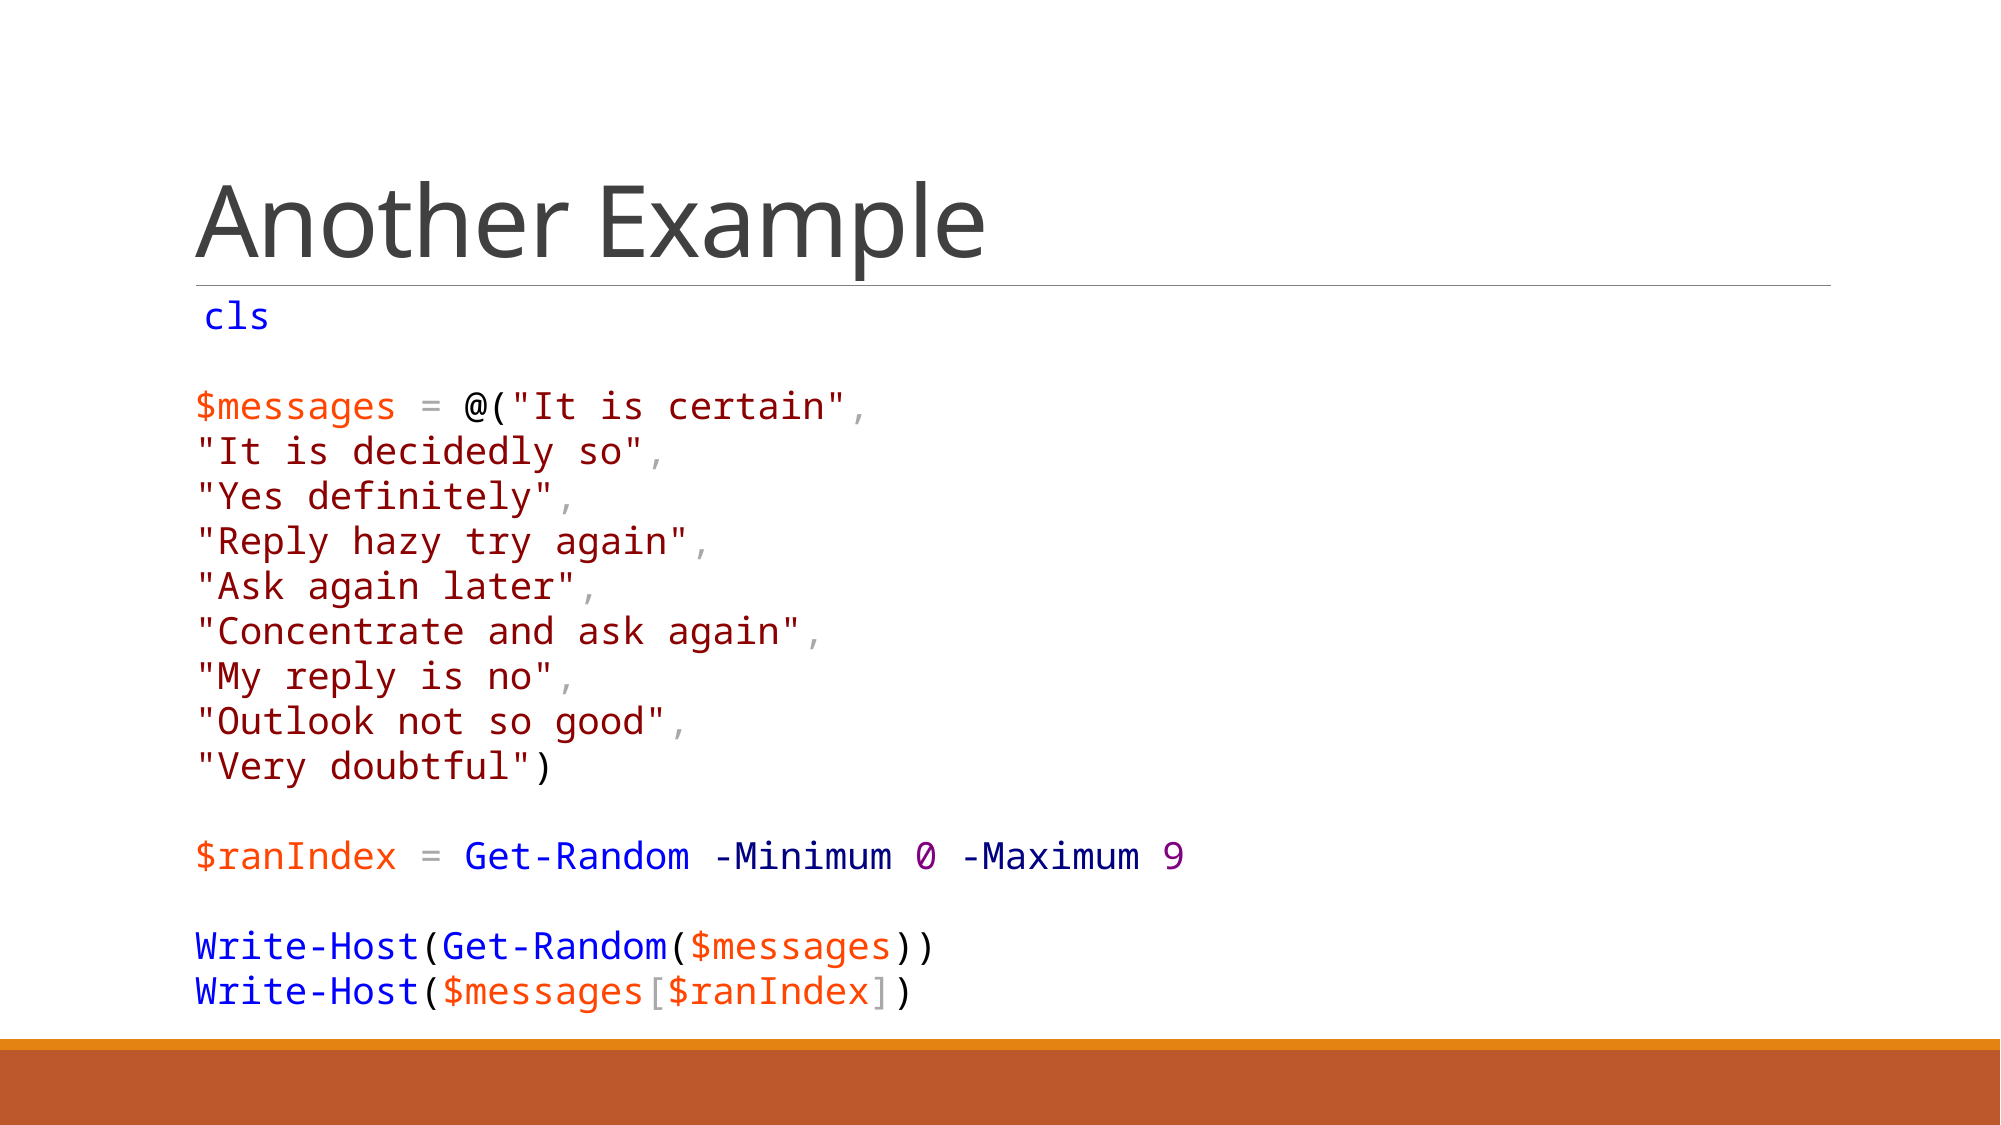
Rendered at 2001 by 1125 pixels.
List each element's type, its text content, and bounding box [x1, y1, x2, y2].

title Another Example [180, 47, 1830, 285]
text_box cls $messages = @("It is certain", "It is decidedly so", "Yes definitely", "Reply hazy try again", "Ask again later", "Concentrate and ask again", "My reply is no", "Outlook not so good", "Very doubtful") $ranIndex = Get-Random -Minimum 0 -Maximum 9 Write-Host(Get-Random($messages)) Write-Host($messages[$ranIndex]) [180, 284, 1625, 1065]
